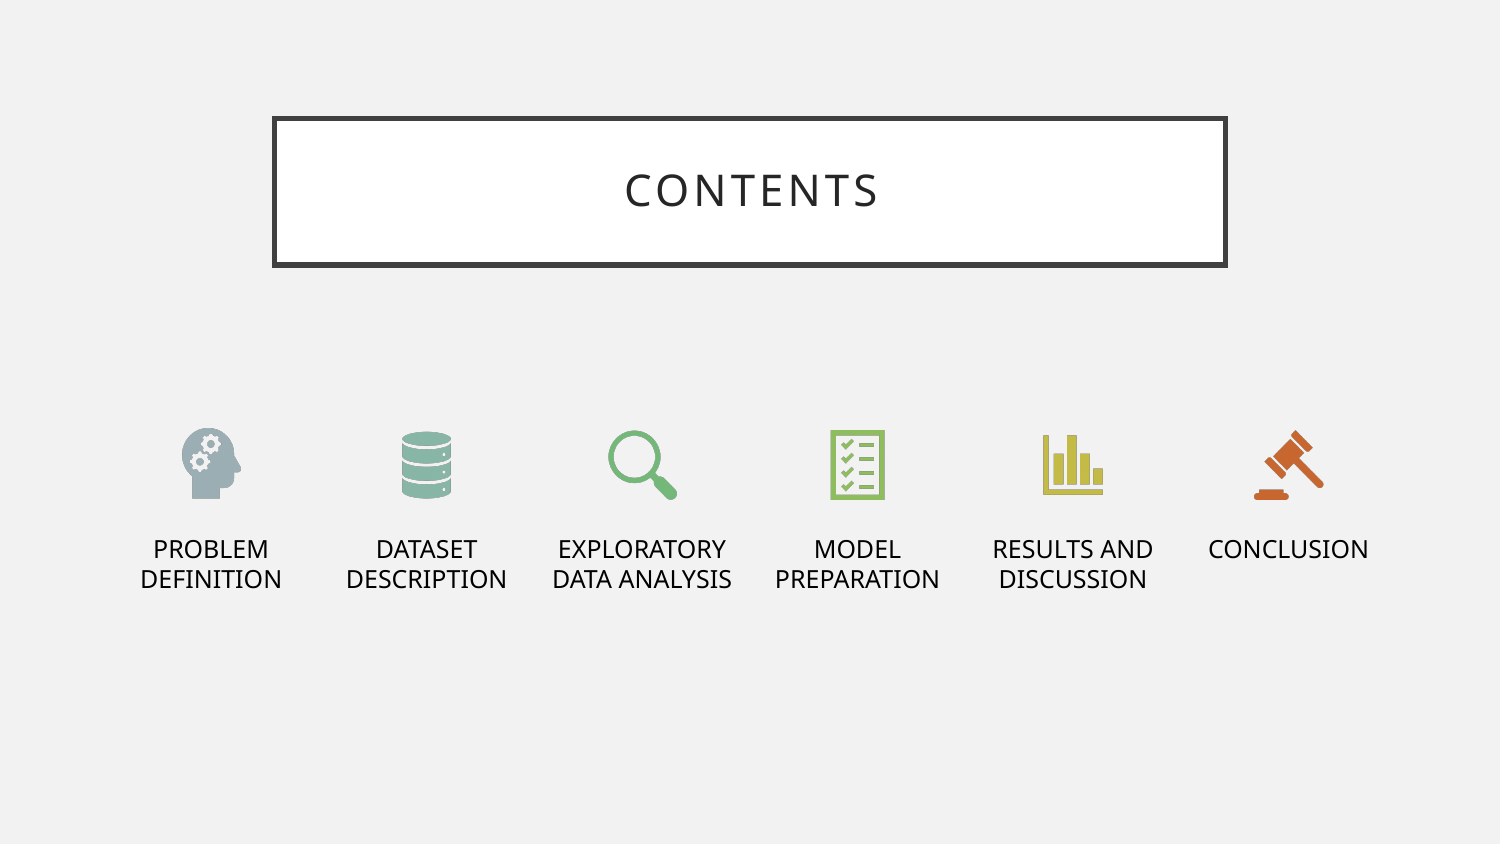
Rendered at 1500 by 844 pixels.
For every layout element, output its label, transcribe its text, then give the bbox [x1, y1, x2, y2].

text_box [118, 324, 1382, 707]
title CONTENTS [272, 116, 1228, 268]
